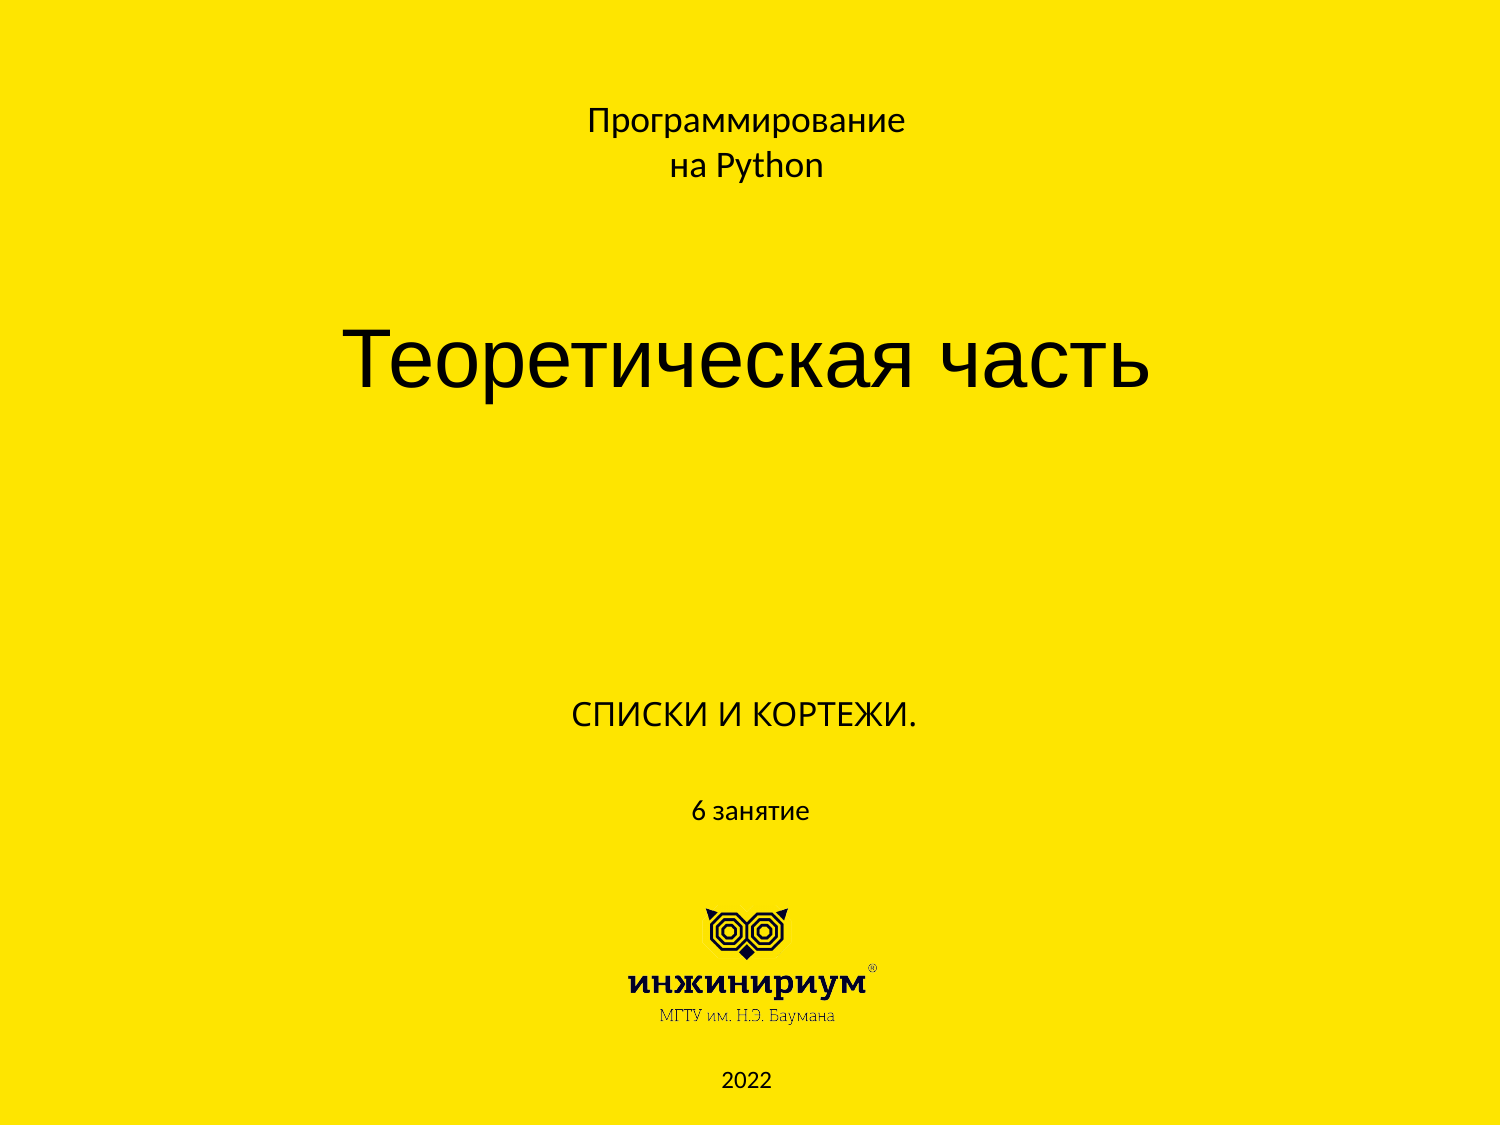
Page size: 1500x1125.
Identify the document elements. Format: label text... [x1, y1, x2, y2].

picture [627, 905, 877, 1025]
text_box 6 занятие [556, 783, 939, 834]
text_box 2022 [646, 1058, 848, 1099]
text_box Теоретическая часть [153, 296, 1341, 367]
text_box СПИСКИ И КОРТЕЖИ. [556, 686, 1026, 749]
text_box Программирование на Python [555, 87, 938, 192]
